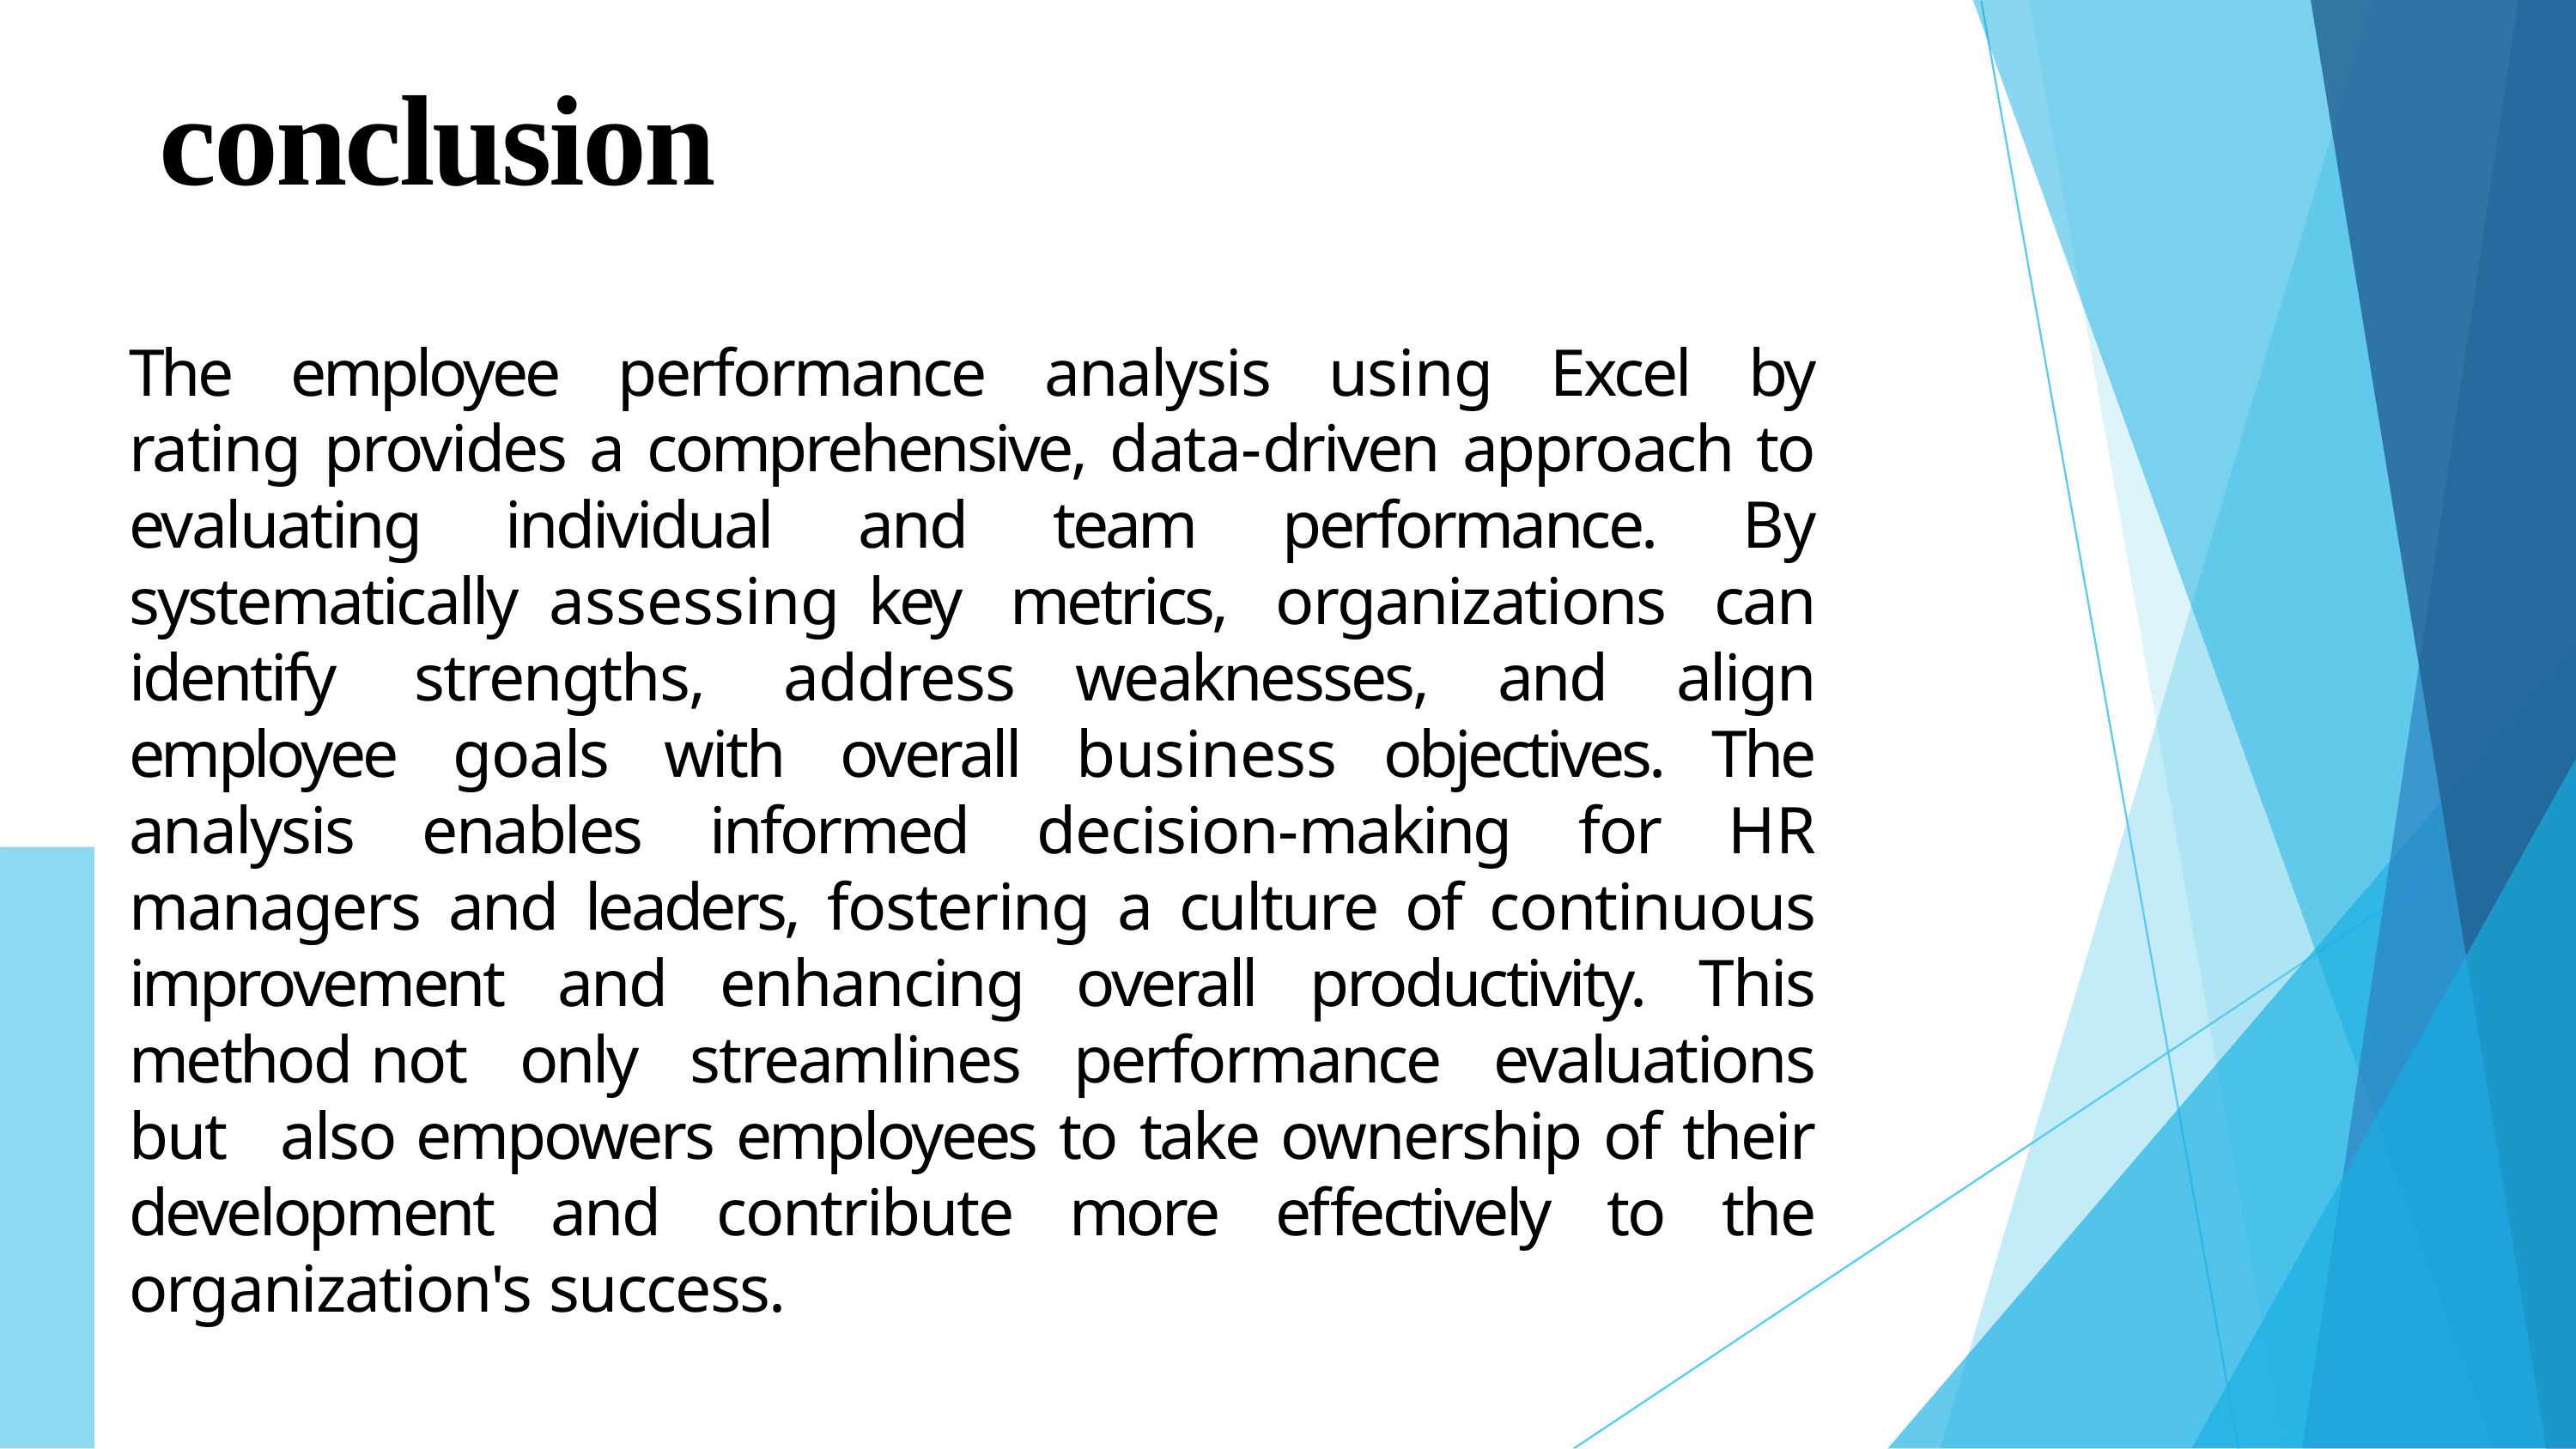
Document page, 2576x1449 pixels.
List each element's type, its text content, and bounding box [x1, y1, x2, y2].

title conclusion [0, 0, 2200, 299]
list The employee performance analysis using Excel by rating provides a comprehensive, data-driven approach to evaluating individual and team performance. By systematically assessing key metrics, organizations can identify strengths, address weaknesses, and align employee goals with overall business objectives. The analysis enables informed decision-making for HR managers and leaders, fostering a culture of continuous improvement and enhancing overall productivity. This method not only streamlines performance evaluations but also empowers employees to take ownership of their development and contribute more effectively to the organization's success. [126, 327, 1818, 1325]
